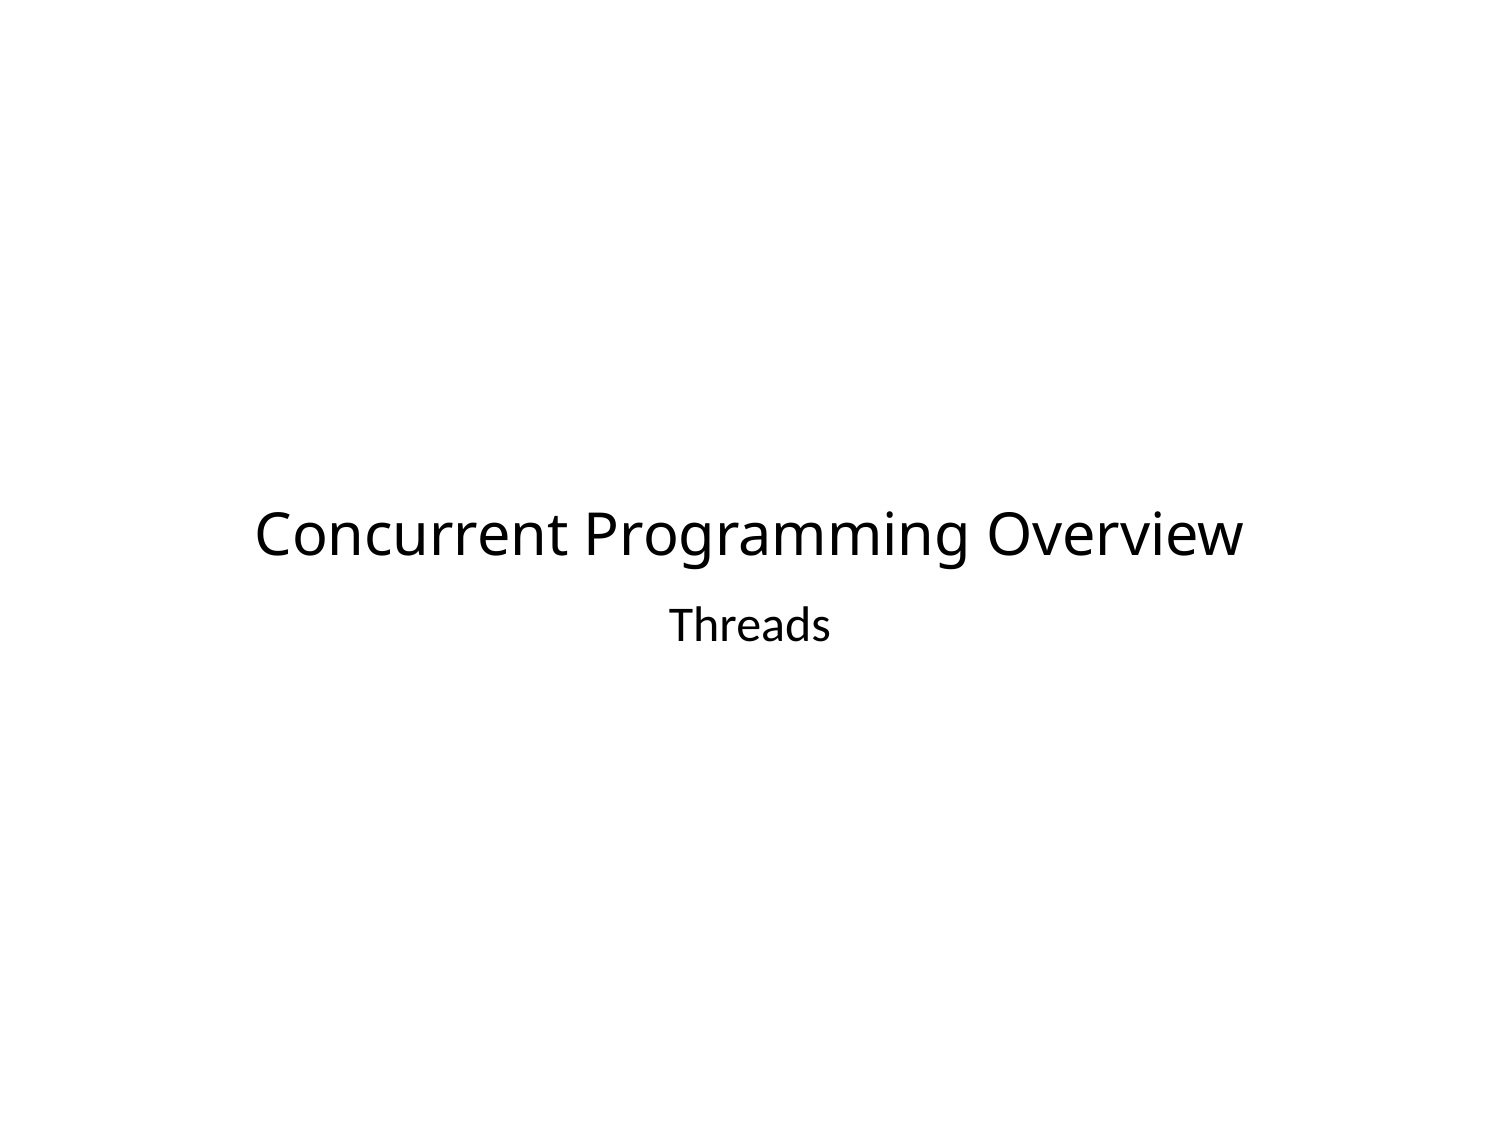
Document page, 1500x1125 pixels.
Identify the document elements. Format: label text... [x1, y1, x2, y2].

subtitle Threads [187, 590, 1313, 863]
title Concurrent Programming Overview [112, 184, 1388, 576]
